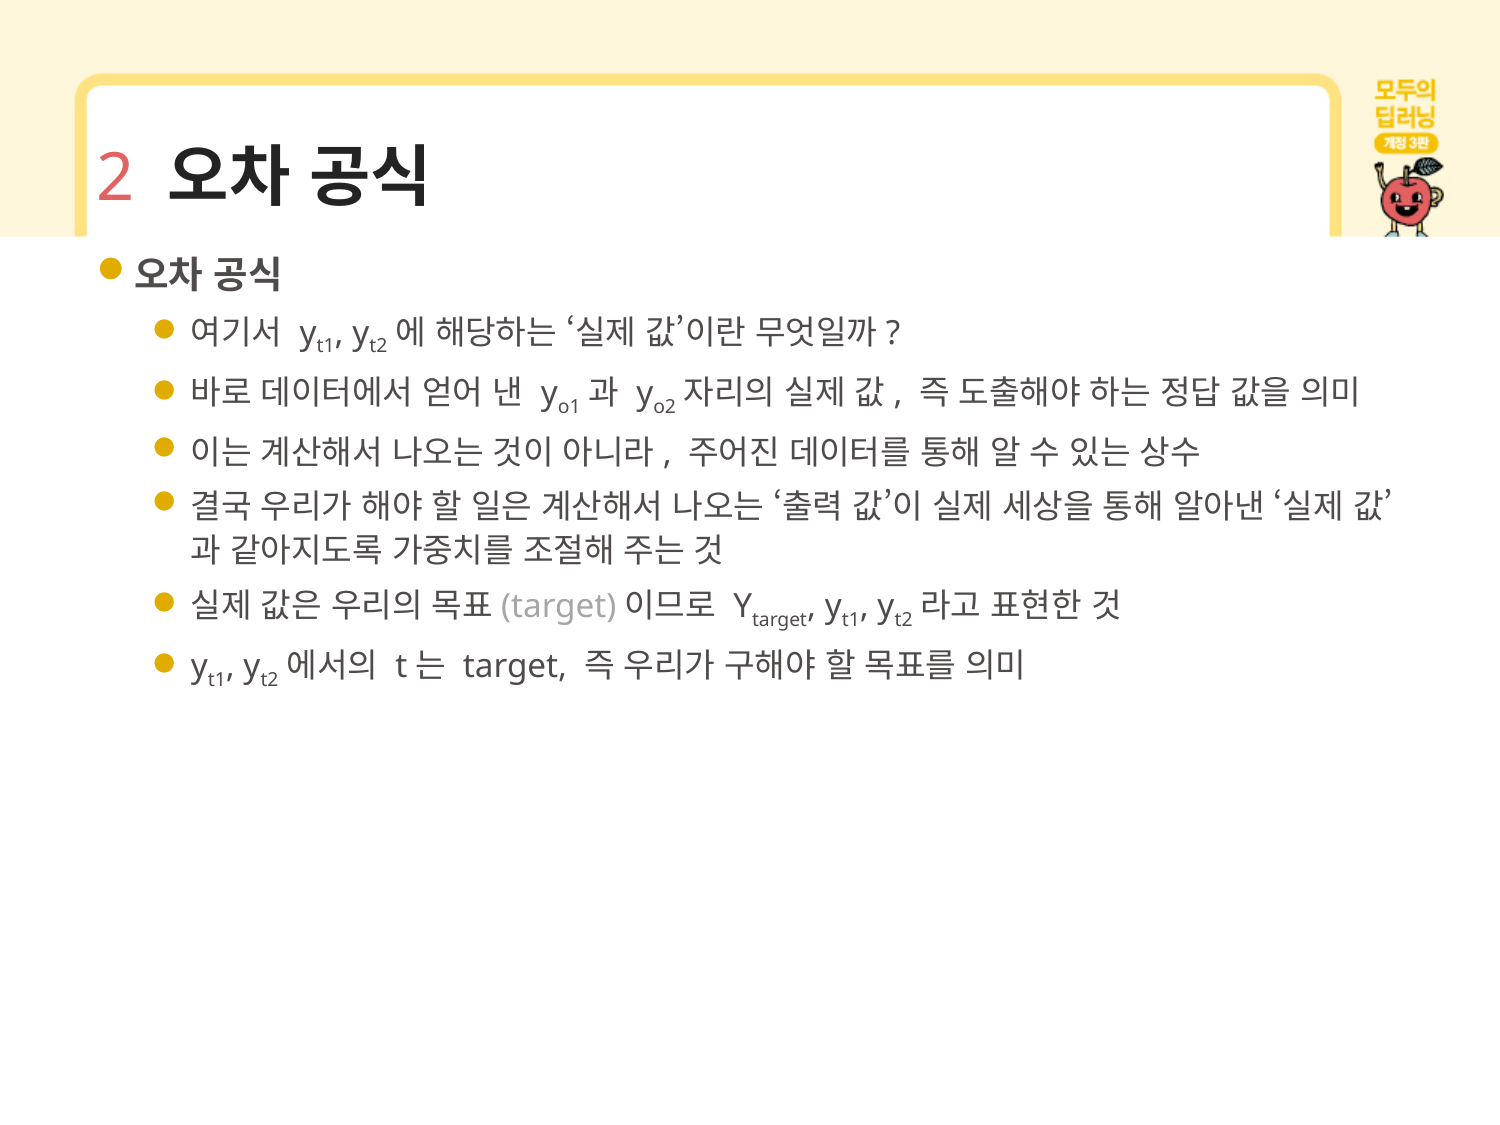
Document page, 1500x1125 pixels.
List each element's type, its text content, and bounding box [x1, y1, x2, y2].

picture [0, 0, 1500, 1125]
list 오차 공식 여기서 yt1, yt2에 해당하는 ‘실제 값’이란 무엇일까? 바로 데이터에서 얻어 낸 yo1과 yo2자리의 실제 값, 즉 도출해야 하는 정답 값을 의미 이는 계산해서 나오는 것이 아니라, 주어진 데이터를 통해 알 수 있는 상수 결국 우리가 해야 할 일은 계산해서 나오는 ‘출력 값’이 실제 세상을 통해 알아낸 ‘실제 값’과 같아지도록 가중치를 조절해 주는 것 실제 값은 우리의 목표(target)이므로 Ytarget, yt1, yt2라고 표현한 것 yt1, yt2에서의 t는 target, 즉 우리가 구해야 할 목표를 의미 [81, 239, 1412, 1054]
title 2 오차 공식 [81, 90, 1412, 222]
